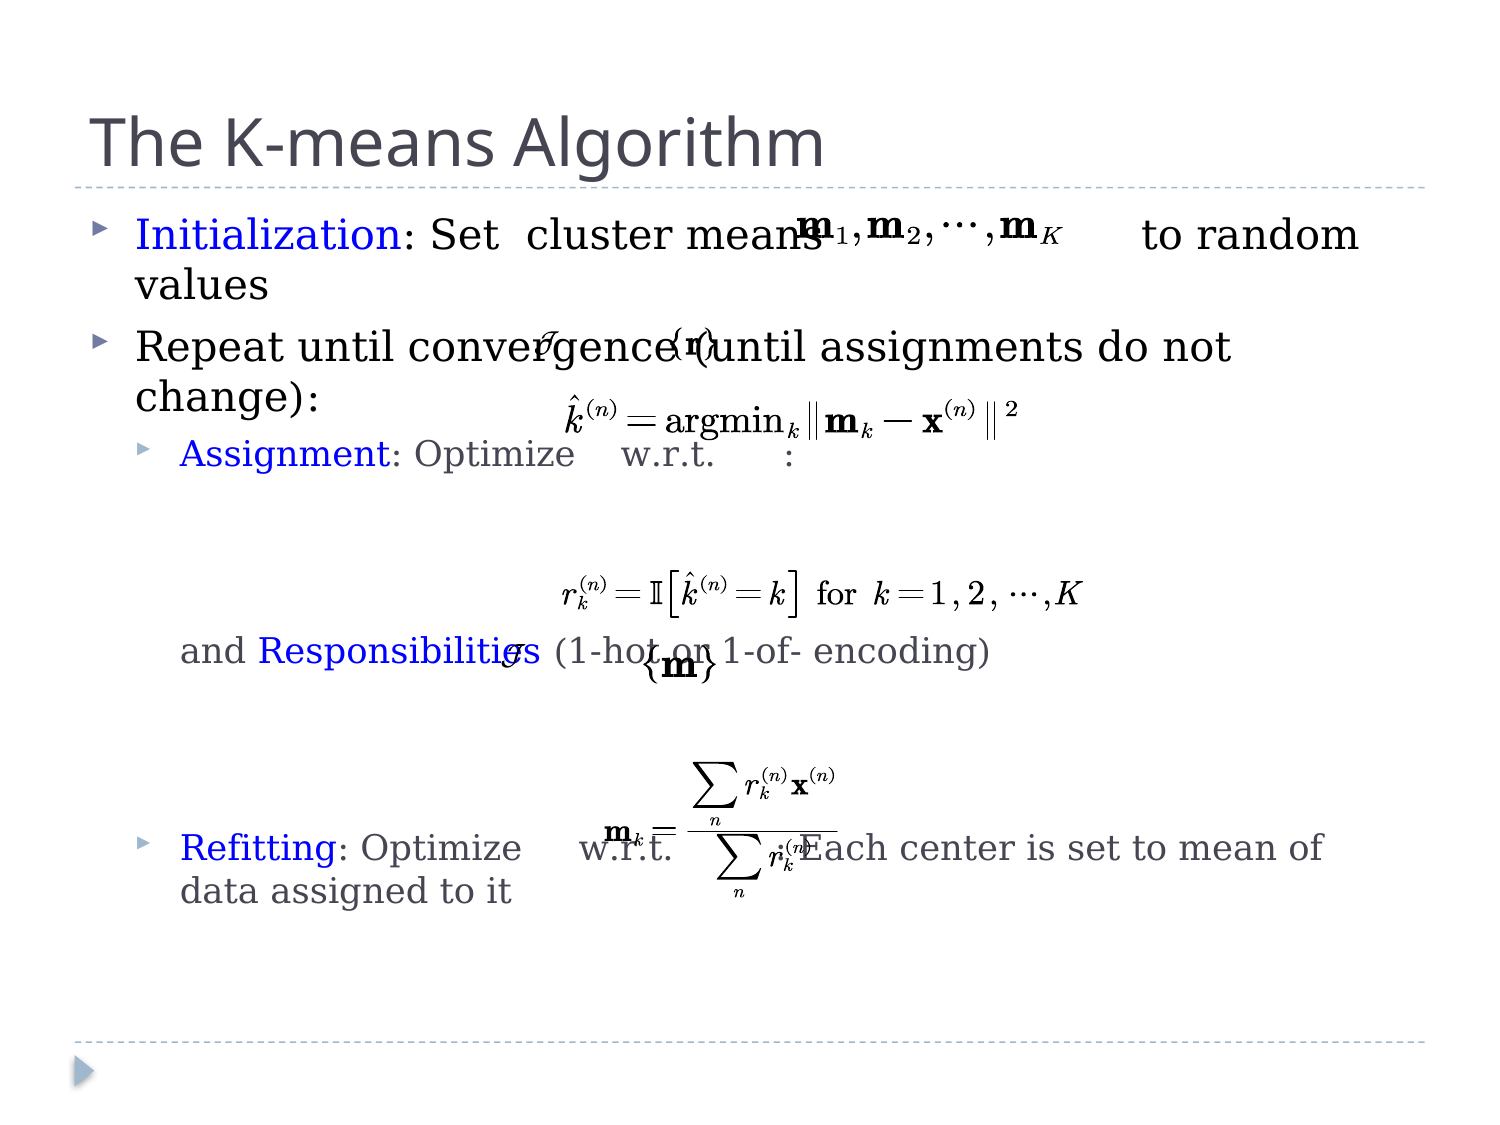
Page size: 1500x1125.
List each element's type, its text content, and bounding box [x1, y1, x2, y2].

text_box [496, 634, 526, 681]
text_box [561, 383, 1025, 455]
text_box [601, 756, 845, 910]
title The K-means Algorithm [75, 24, 1425, 188]
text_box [666, 317, 723, 374]
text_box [792, 194, 1072, 260]
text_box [639, 634, 723, 699]
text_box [558, 560, 1088, 631]
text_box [530, 321, 560, 369]
